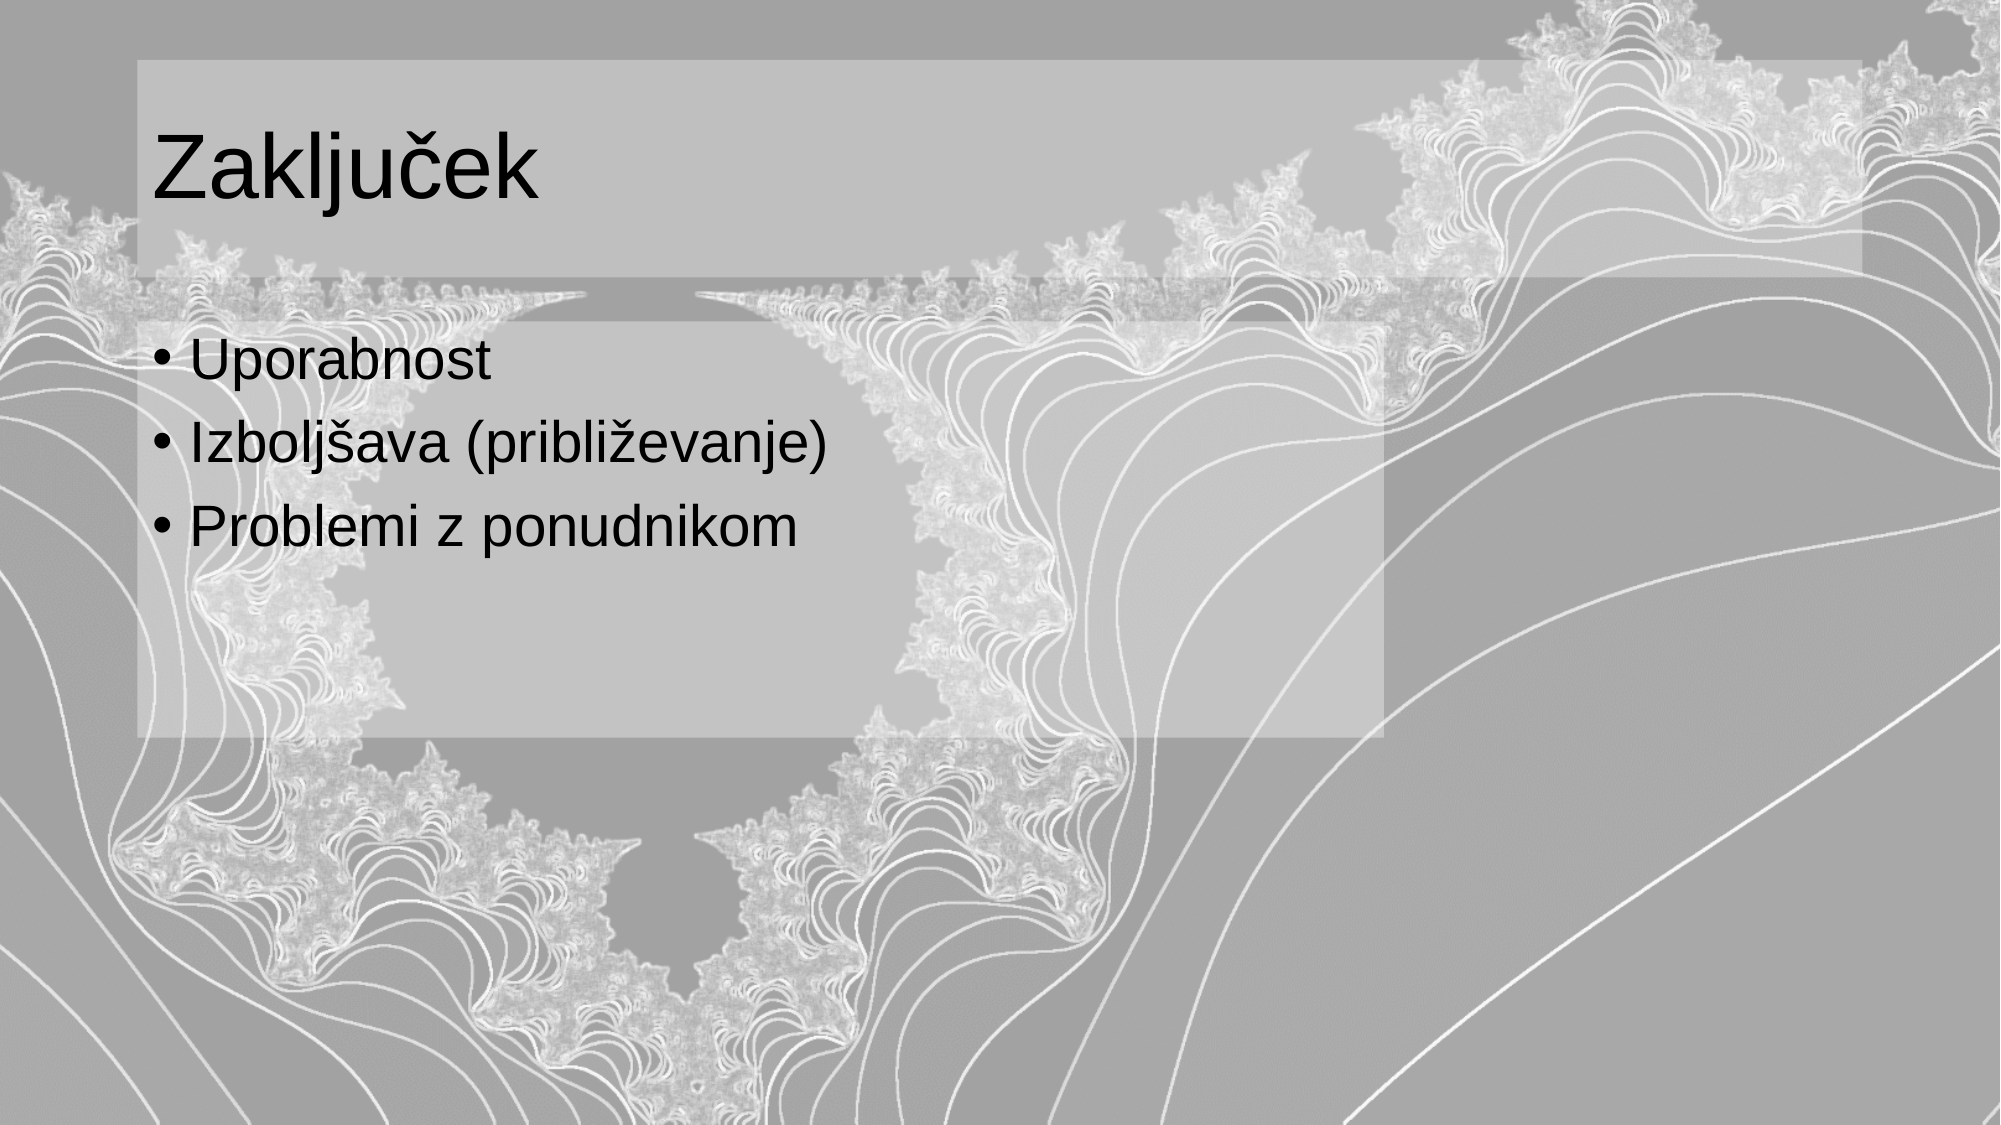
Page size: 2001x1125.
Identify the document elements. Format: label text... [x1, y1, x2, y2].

list Uporabnost Izboljšava (približevanje) Problemi z ponudnikom [137, 321, 1384, 738]
title Zaključek [137, 59, 1863, 278]
